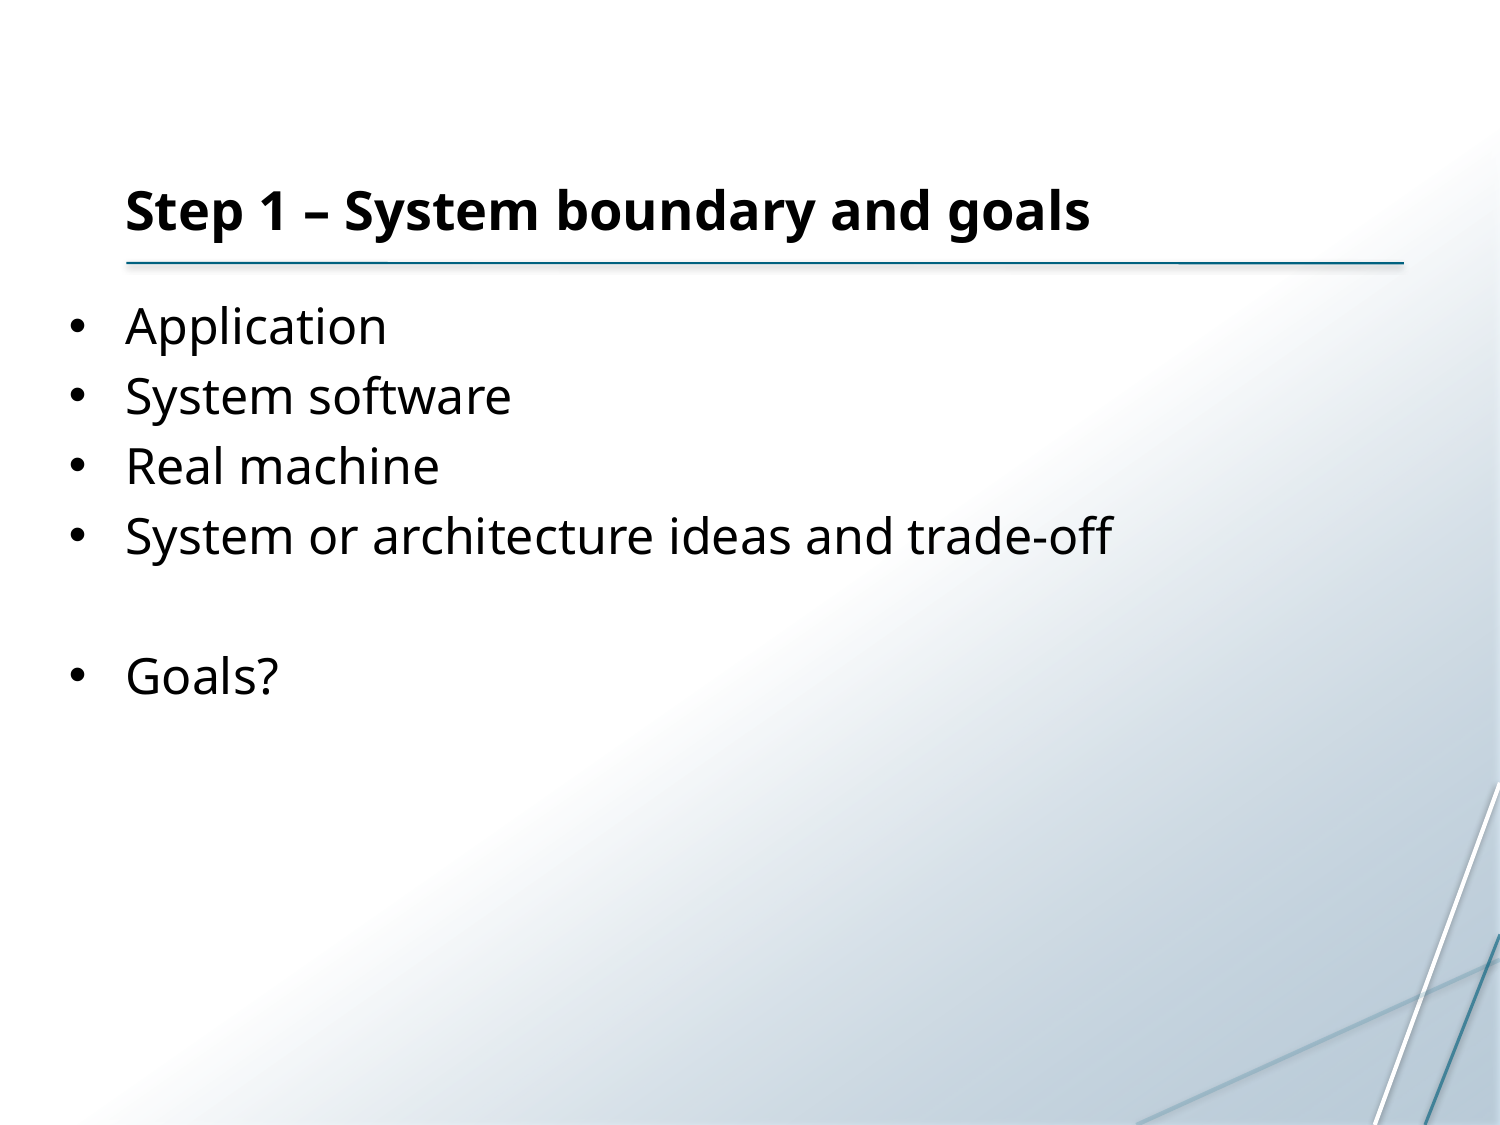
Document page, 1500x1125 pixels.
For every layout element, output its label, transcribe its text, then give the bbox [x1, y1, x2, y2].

title Step 1 – System boundary and goals [109, 49, 1403, 249]
list Application System software Real machine System or architecture ideas and trade-off Goals? [54, 287, 1404, 1005]
